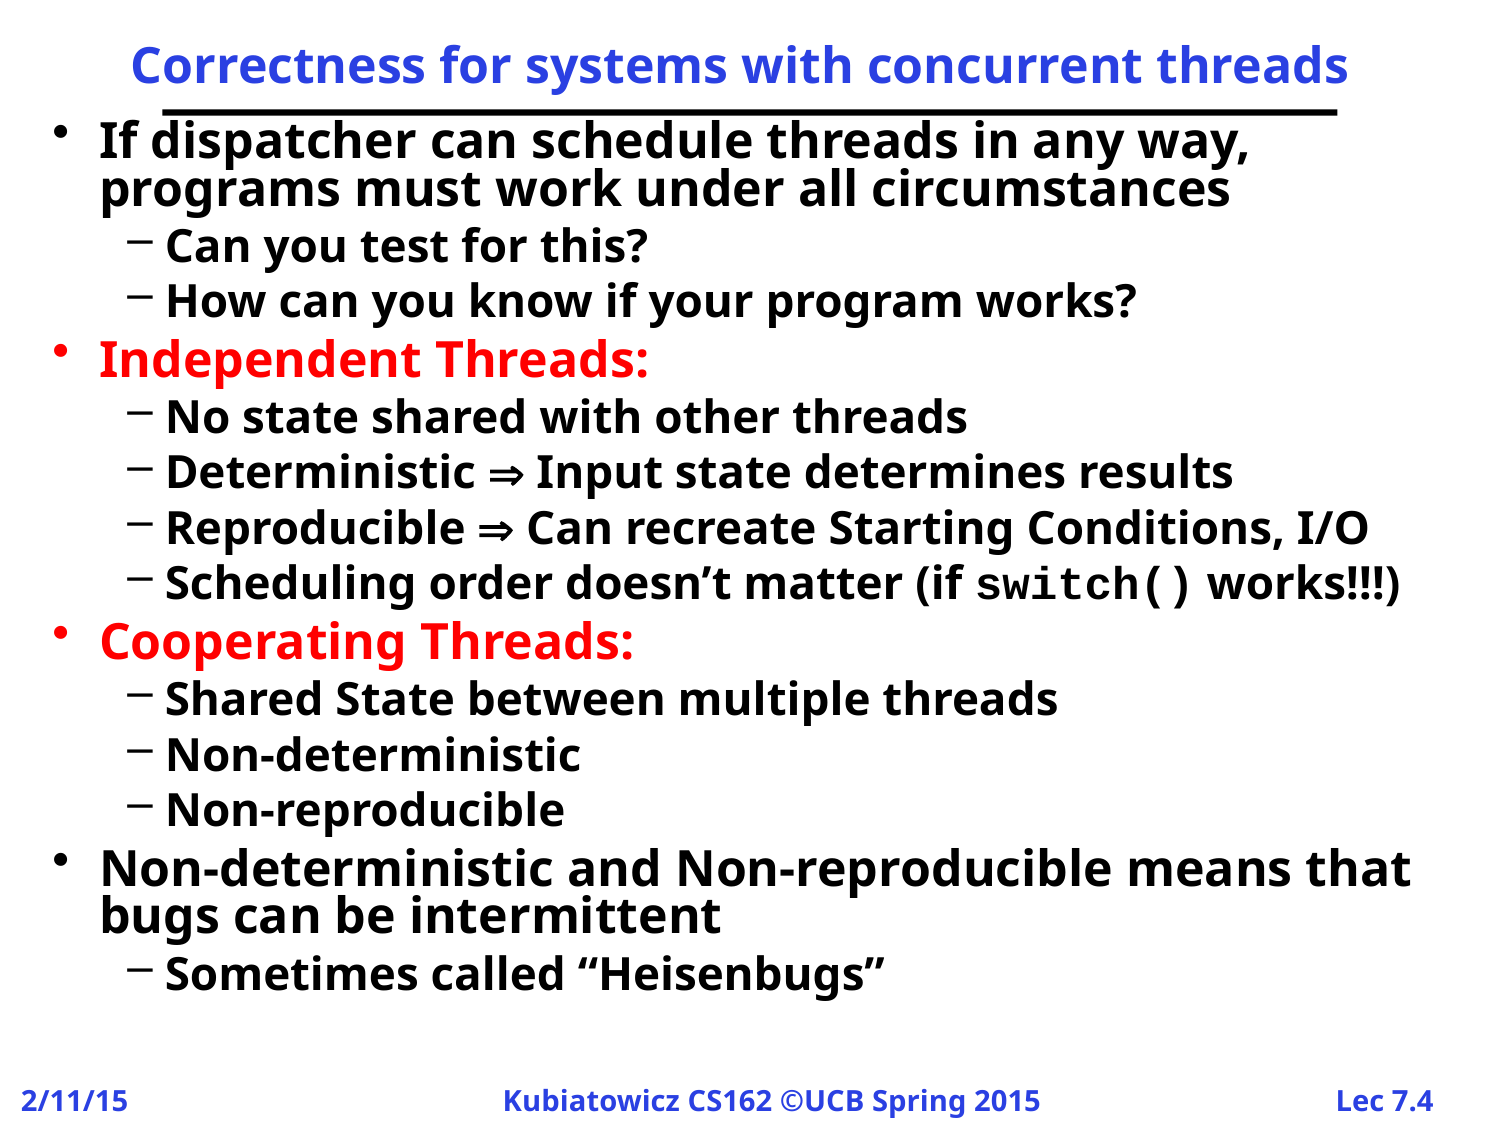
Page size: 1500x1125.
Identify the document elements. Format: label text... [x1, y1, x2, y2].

list If dispatcher can schedule threads in any way, programs must work under all circumstances Can you test for this? How can you know if your program works? Independent Threads: No state shared with other threads Deterministic  Input state determines results Reproducible  Can recreate Starting Conditions, I/O Scheduling order doesn’t matter (if switch() works!!!) Cooperating Threads: Shared State between multiple threads Non-deterministic Non-reproducible Non-deterministic and Non-reproducible means that bugs can be intermittent Sometimes called “Heisenbugs” [37, 112, 1450, 1075]
title Correctness for systems with concurrent threads [46, 23, 1434, 111]
